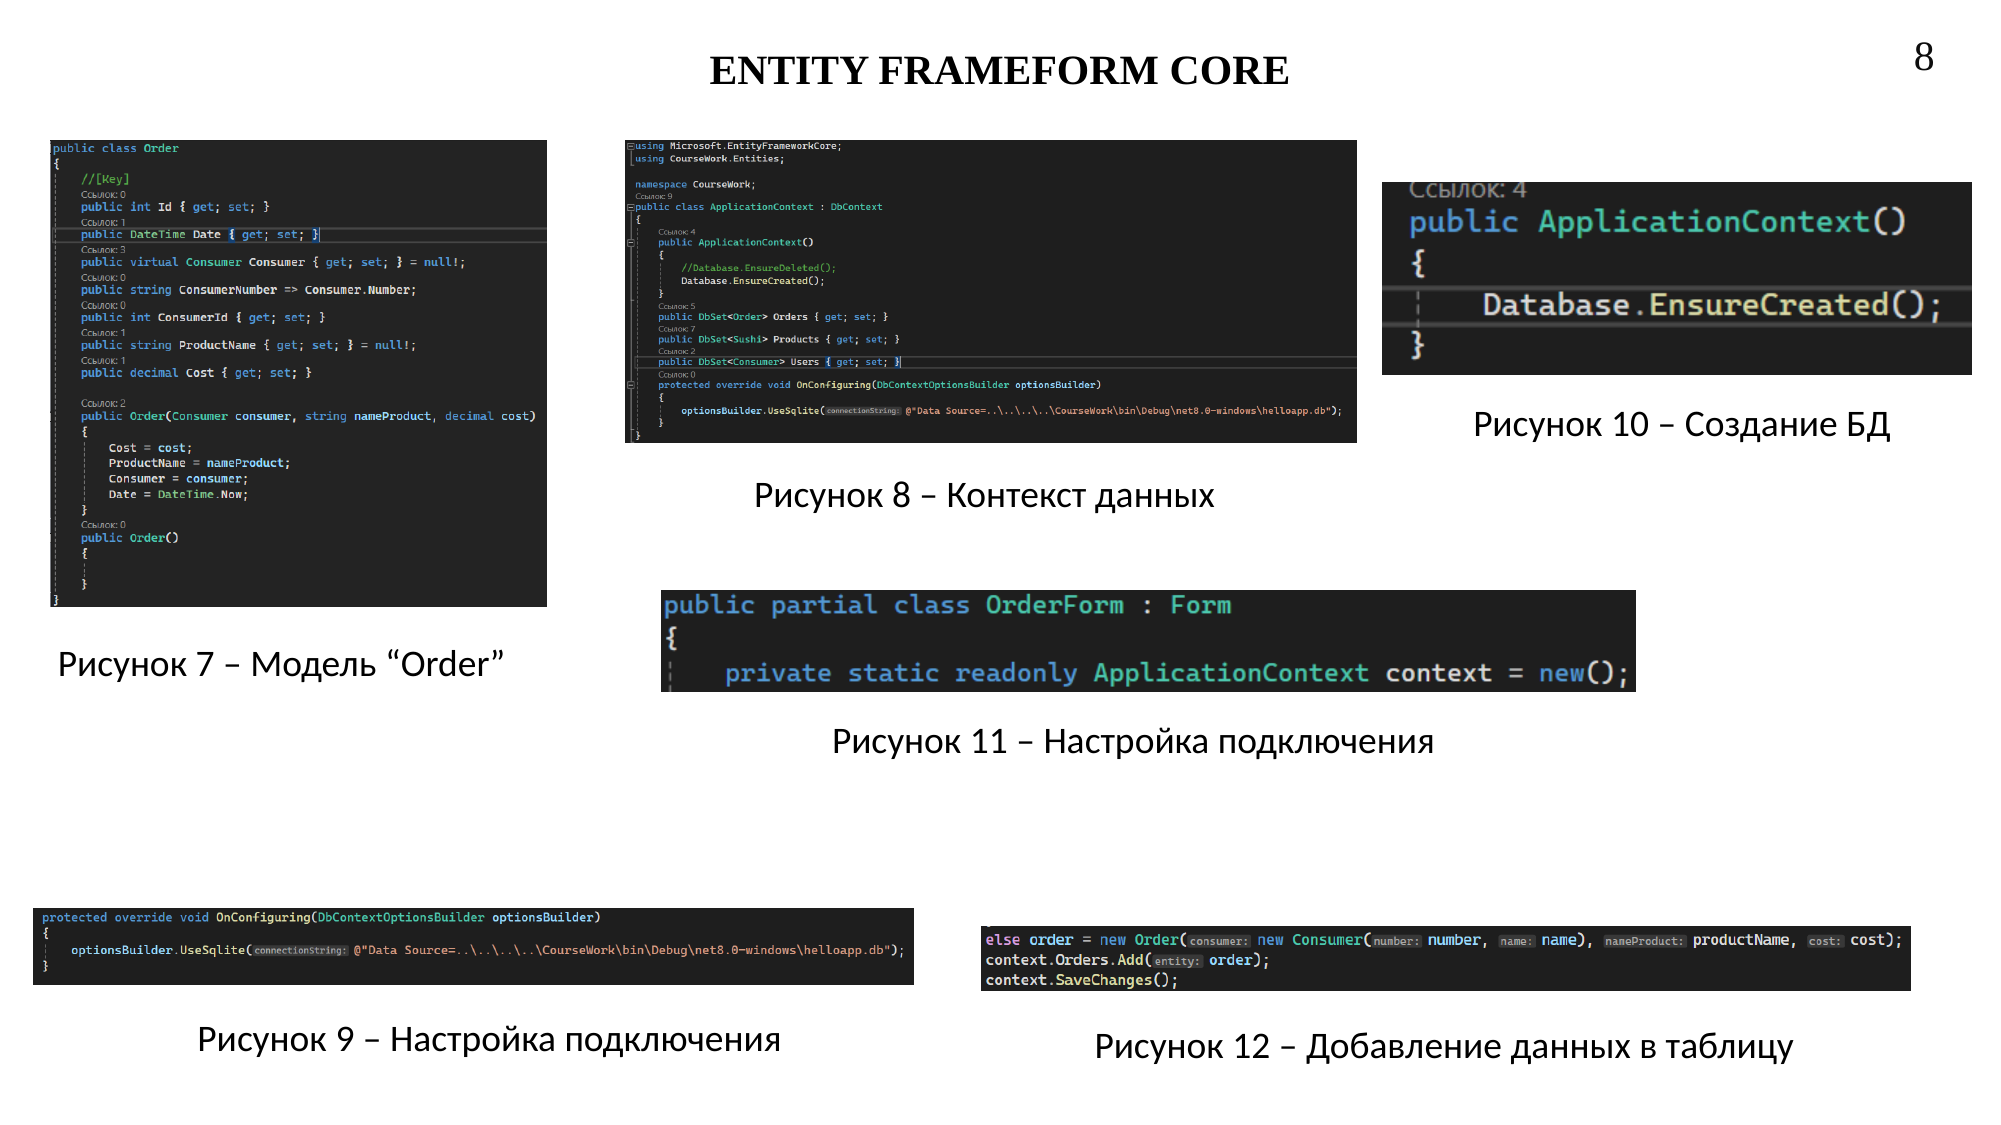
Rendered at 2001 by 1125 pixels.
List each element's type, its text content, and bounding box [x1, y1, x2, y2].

picture [625, 140, 1357, 443]
picture [1382, 182, 1972, 375]
text_box Рисунок 8 – Контекст данных [739, 462, 1243, 522]
picture [33, 908, 914, 985]
text_box Рисунок 9 – Настройка подключения [182, 1006, 804, 1067]
text_box Рисунок 11 – Настройка подключения [817, 708, 1480, 769]
slide_number 8 [1500, 24, 1950, 85]
text_box Рисунок 7 – Модель “Order” [43, 631, 547, 692]
title ENTITY FRAMEFORM CORE [137, 0, 1863, 180]
picture [49, 140, 547, 607]
picture [981, 926, 1911, 991]
picture [661, 590, 1636, 692]
text_box Рисунок 12 – Добавление данных в таблицу [1079, 1013, 1818, 1074]
text_box Рисунок 10 – Создание БД [1364, 391, 2000, 451]
